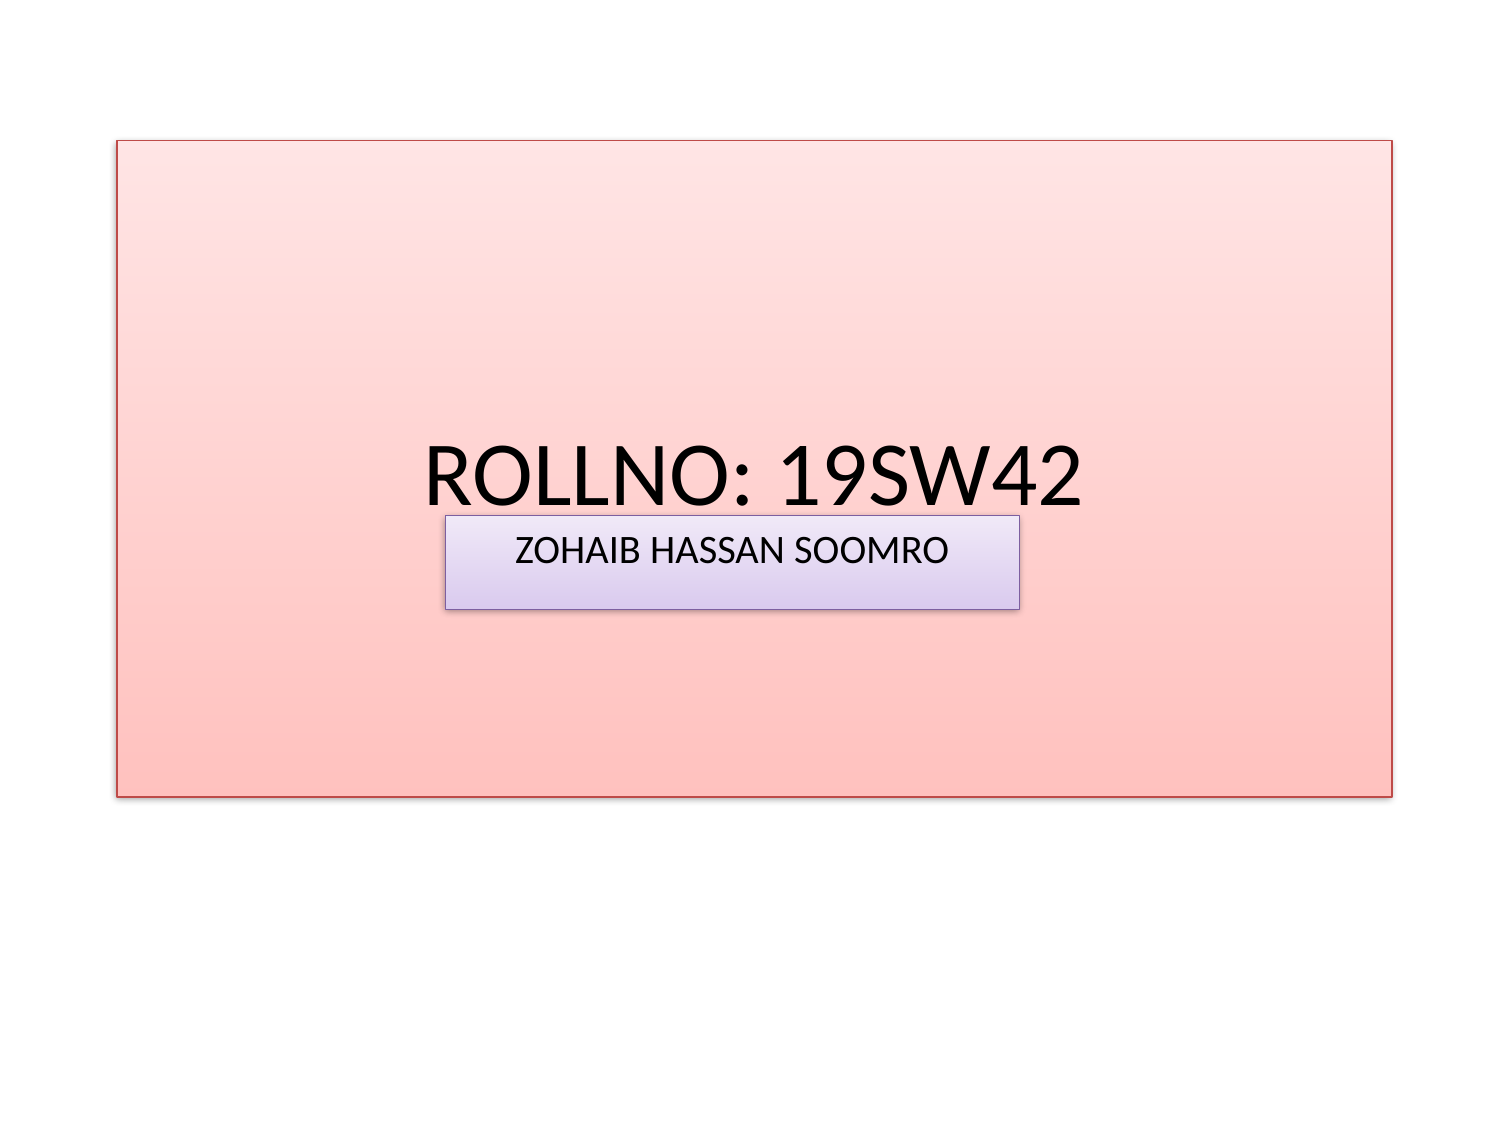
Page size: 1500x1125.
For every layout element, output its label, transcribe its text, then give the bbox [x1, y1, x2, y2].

title ROLLNO: 19SW42 [116, 140, 1393, 798]
subtitle ZOHAIB HASSAN SOOMRO [445, 515, 1020, 610]
